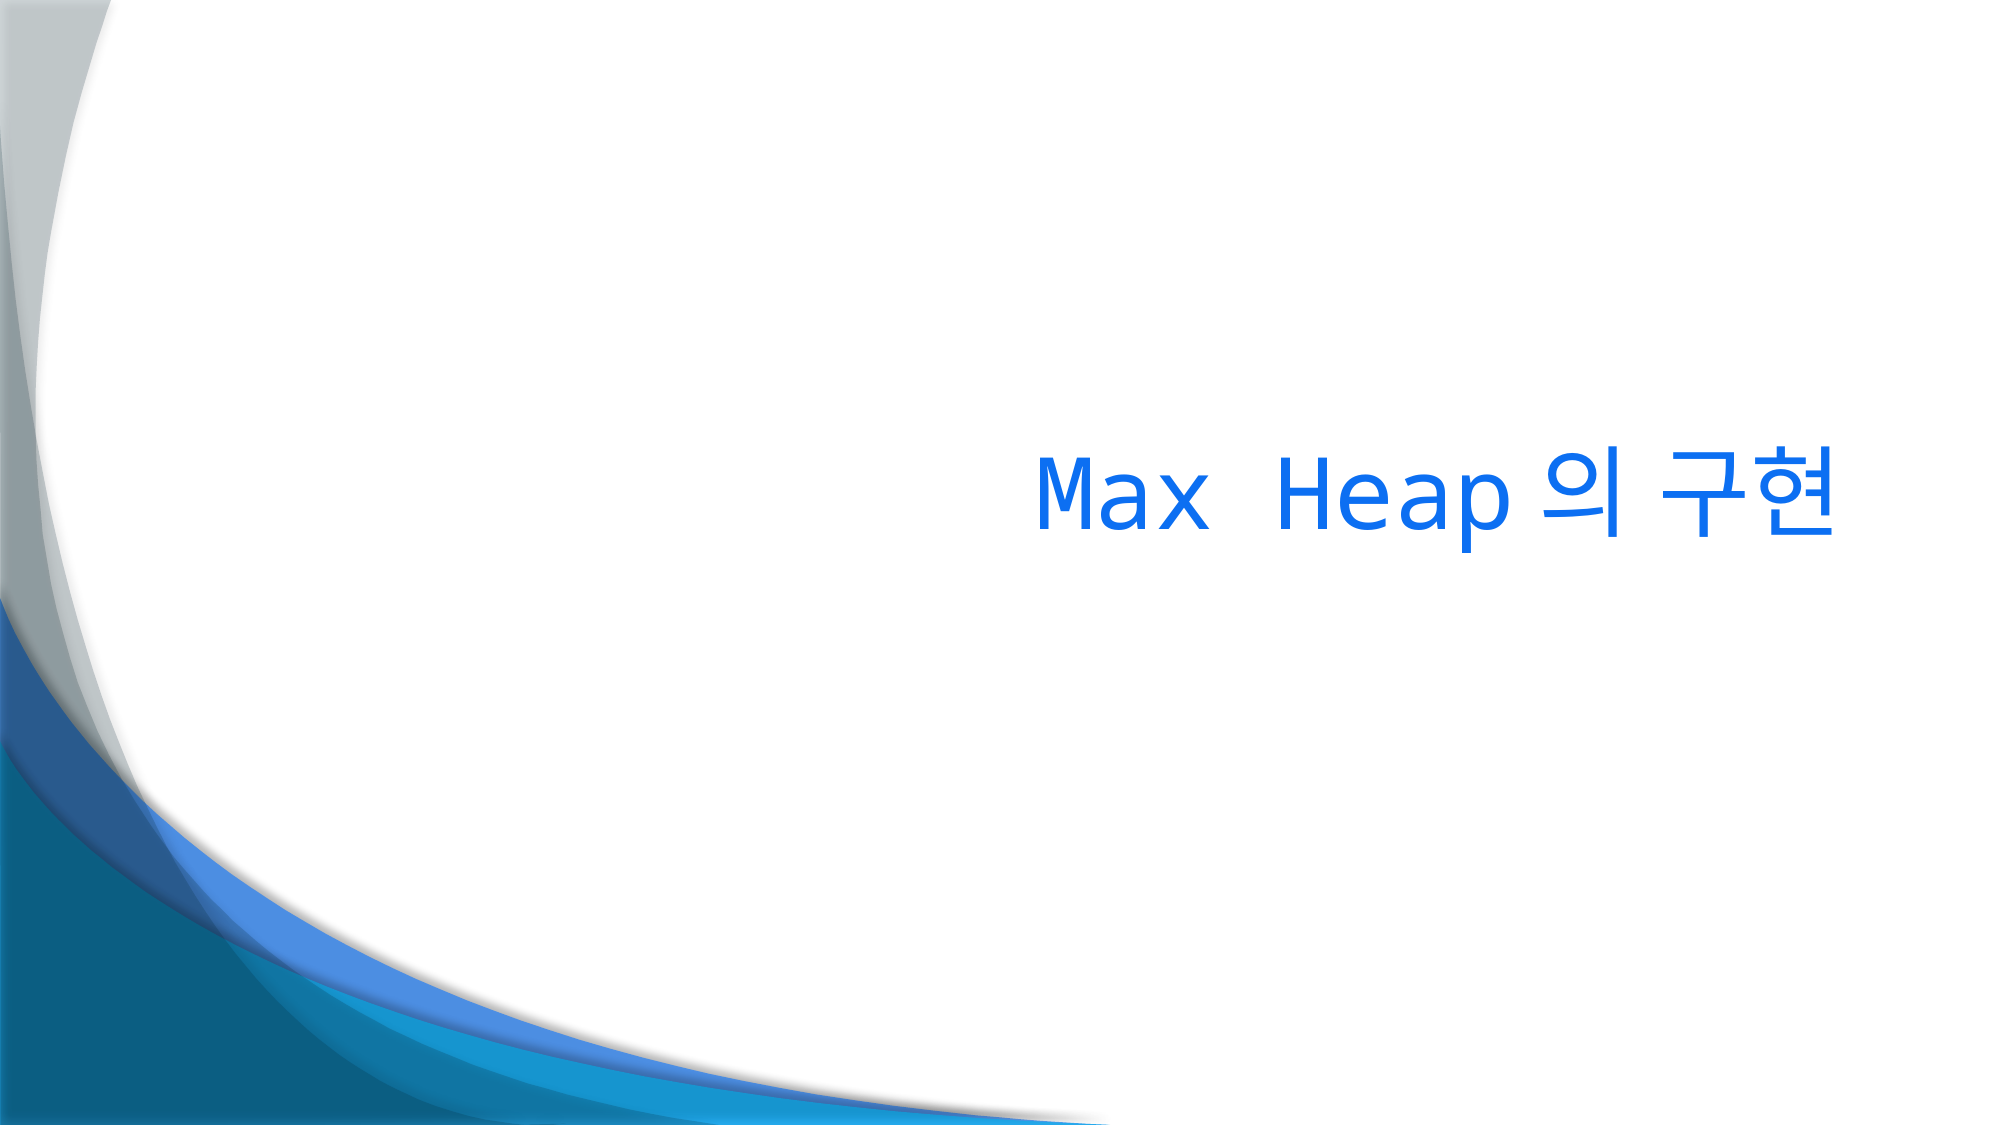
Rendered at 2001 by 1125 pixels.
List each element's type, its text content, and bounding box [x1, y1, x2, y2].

title Max Heap의 구현 [157, 421, 1858, 598]
